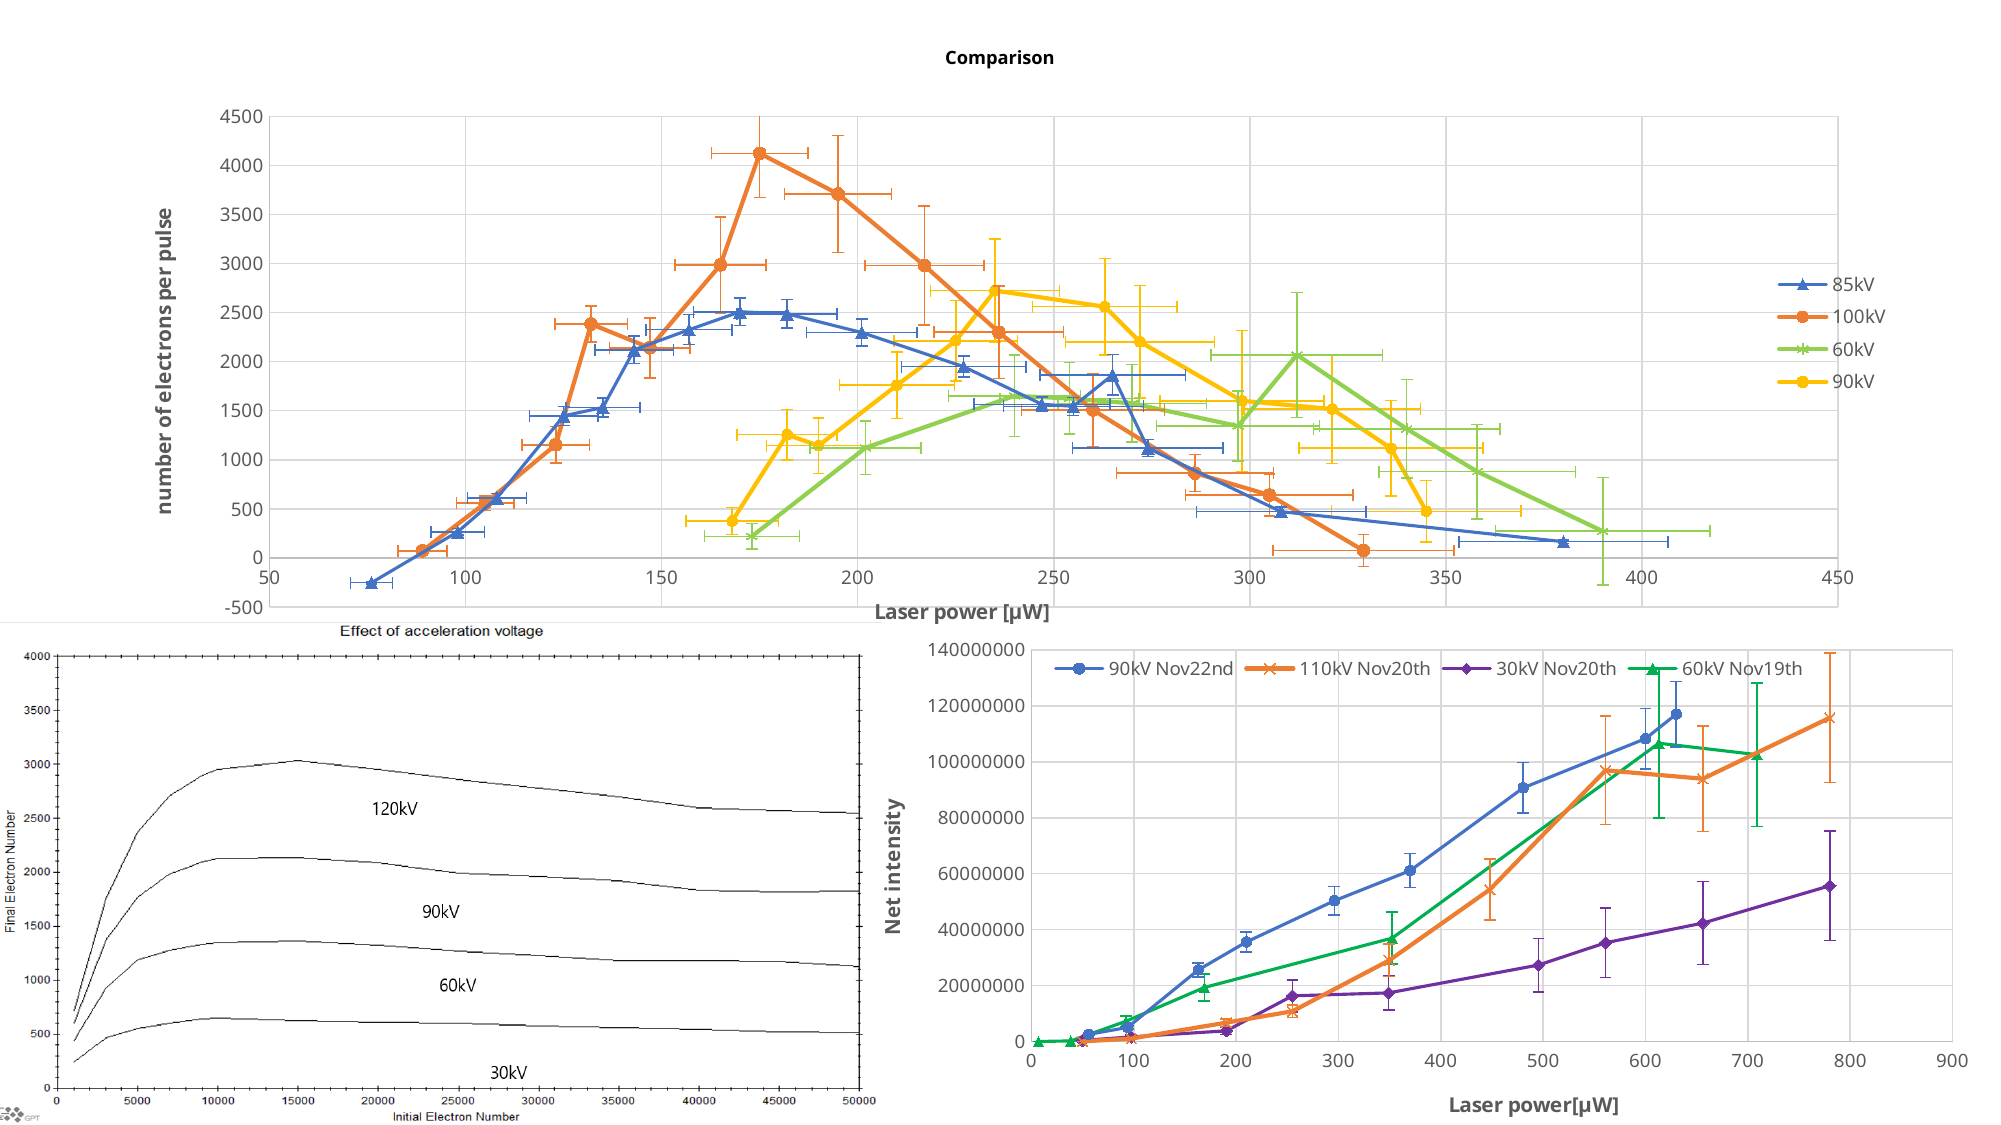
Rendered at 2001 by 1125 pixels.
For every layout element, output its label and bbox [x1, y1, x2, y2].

chart [95, 0, 1989, 1125]
picture [0, 621, 881, 1125]
